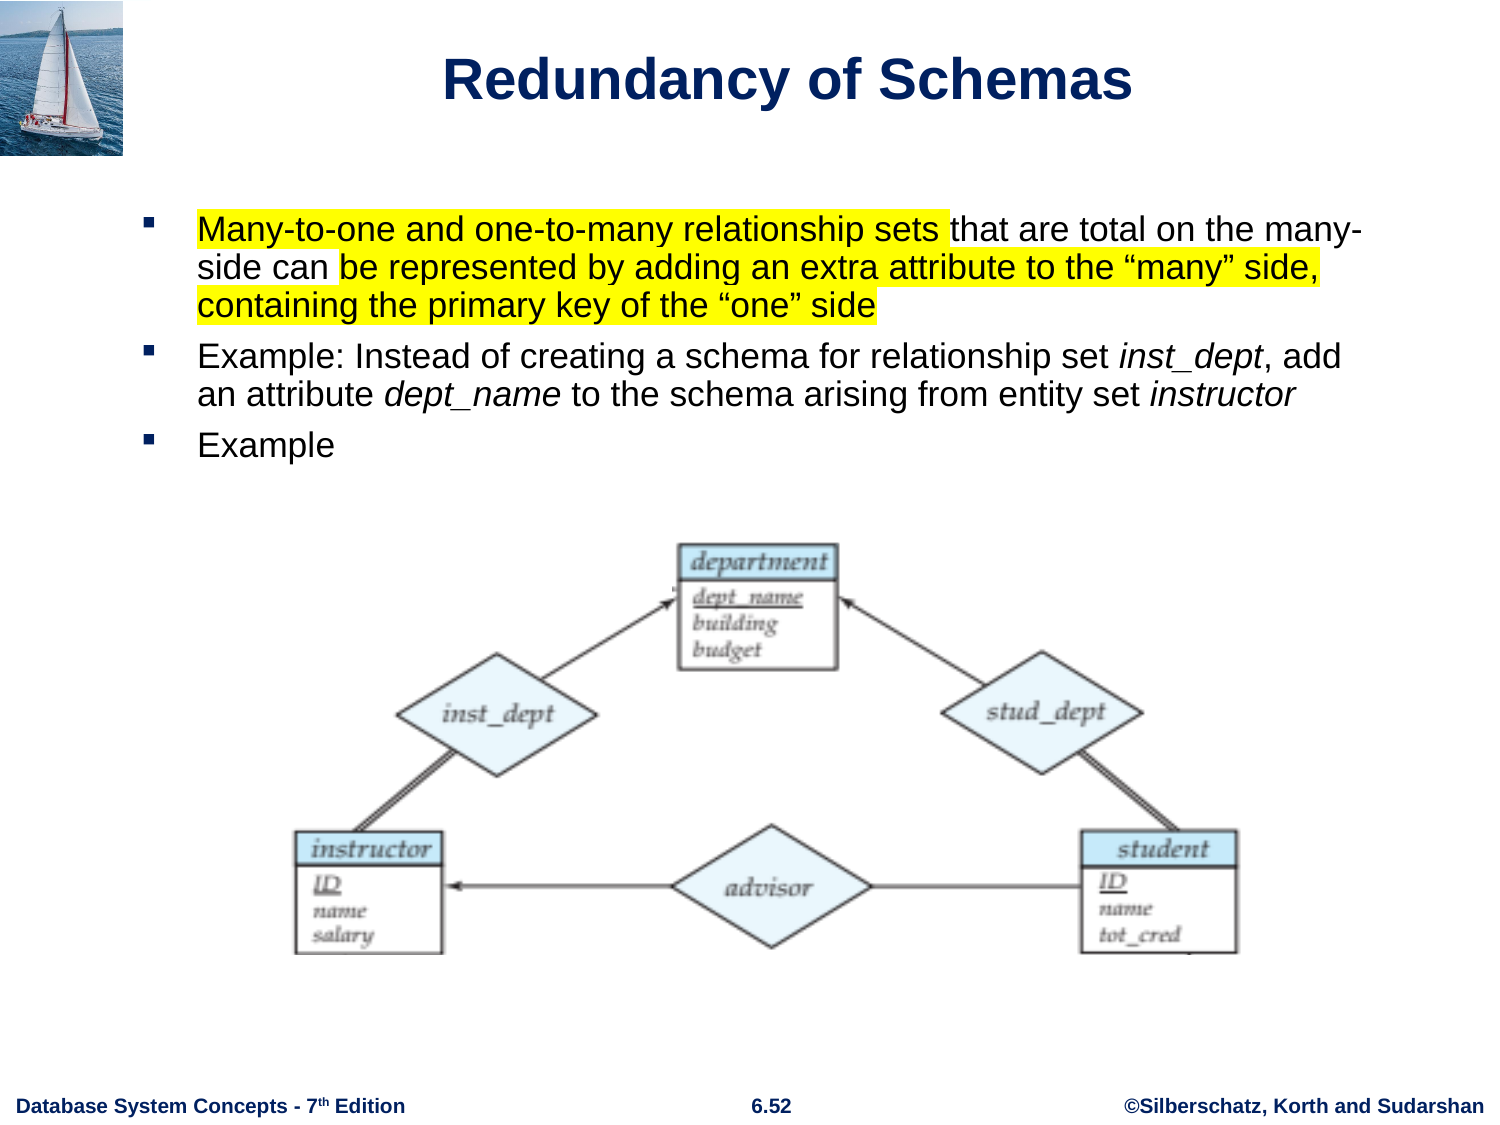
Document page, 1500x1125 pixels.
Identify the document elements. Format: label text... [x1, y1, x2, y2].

picture [0, 1, 123, 156]
text_box Many-to-one and one-to-many relationship sets that are total on the many-side can be represented by adding an extra attribute to the “many” side, containing the primary key of the “one” side Example: Instead of creating a schema for relationship set inst_dept, add an attribute dept_name to the schema arising from entity set instructor Example [126, 203, 1394, 537]
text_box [238, 531, 1275, 956]
title Redundancy of Schemas [125, 18, 1452, 120]
